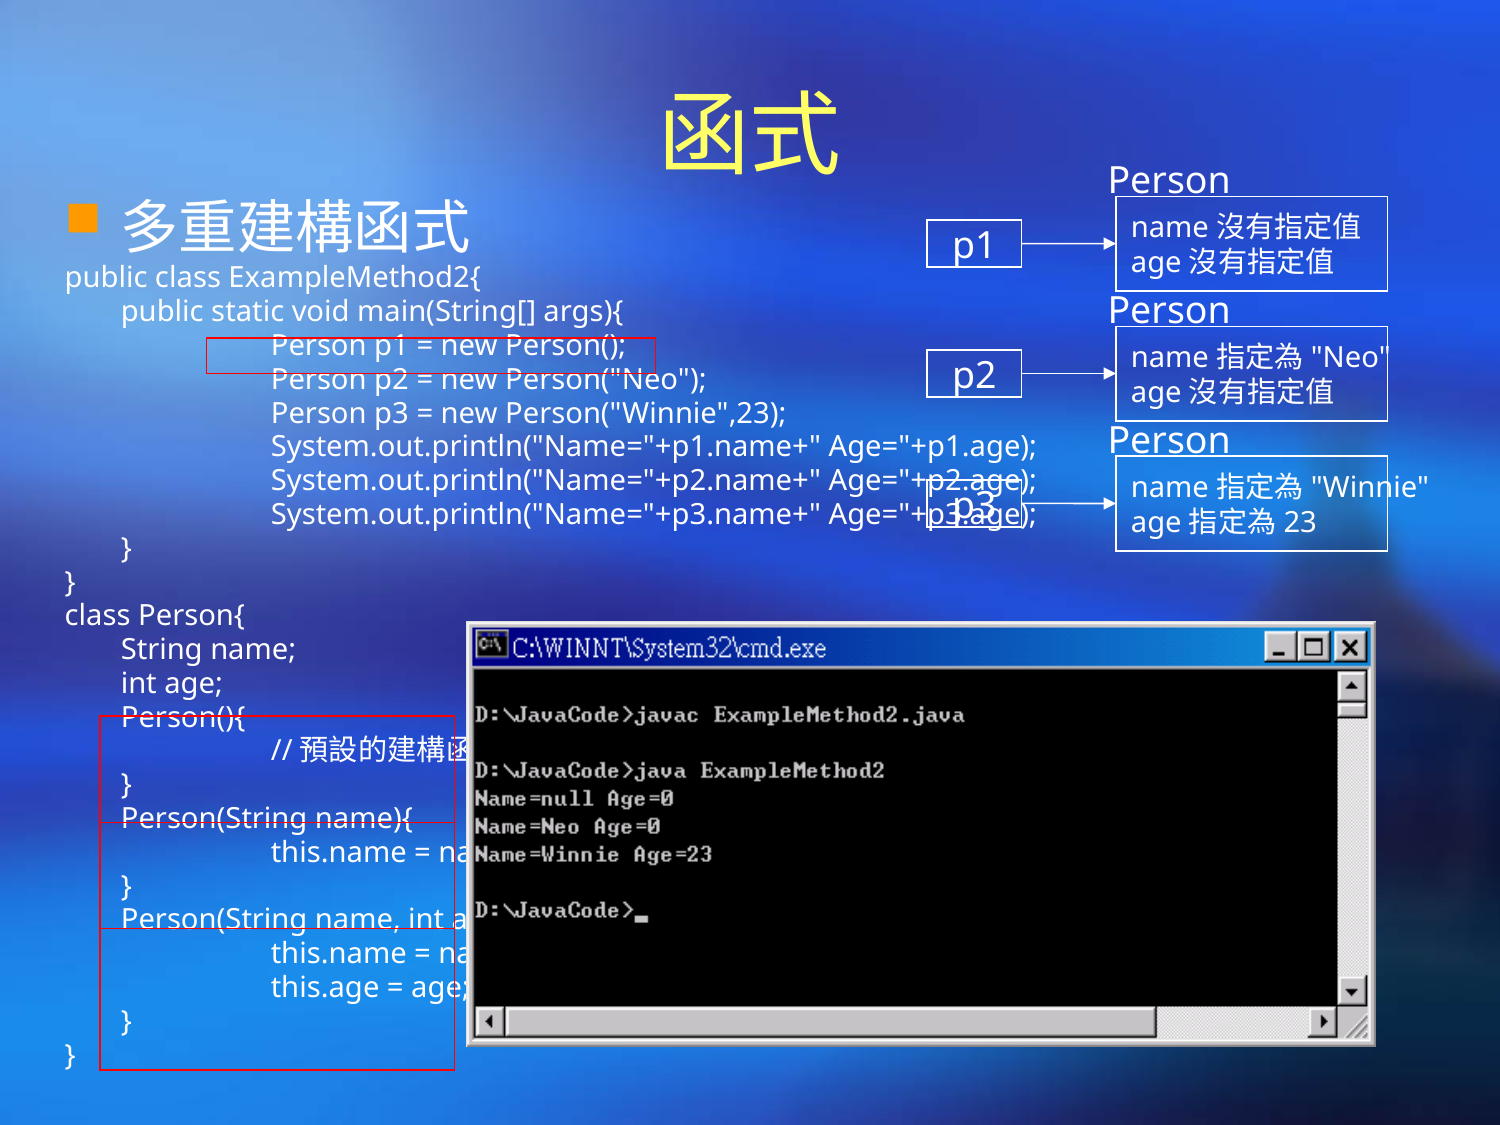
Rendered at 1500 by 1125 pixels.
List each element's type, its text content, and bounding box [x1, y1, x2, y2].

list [466, 621, 1377, 1047]
text_box p2 [927, 349, 1022, 398]
text_box p1 [927, 219, 1022, 268]
text_box Person [1116, 420, 1223, 457]
text_box [100, 928, 455, 1071]
list 多重建構函式 public class ExampleMethod2{ public static void main(String[] args){ Person p1 = new Person(); Person p2 = new Person("Neo"); Person p3 = new Person("Winnie",23); System.out.println("Name="+p1.name+" Age="+p1.age); System.out.println("Name="+p2.name+" Age="+p2.age); System.out.println("Name="+p3.name+" Age="+p3.age); } } class Person{ String name; int age; Person(){ //預設的建構函式 } Person(String name){ this.name = name; } Person(String name, int age){ this.name = name; this.age = age; } } [49, 196, 1424, 1001]
text_box Person [1116, 290, 1223, 327]
text_box [100, 716, 455, 822]
text_box Person [1116, 160, 1223, 197]
text_box name沒有指定值 age沒有指定值 [1116, 196, 1388, 291]
title 函式 [49, 37, 1451, 225]
text_box [100, 822, 455, 928]
text_box name指定為"Neo" age沒有指定值 [1116, 326, 1388, 421]
picture [0, 0, 1500, 1125]
text_box [206, 337, 656, 374]
text_box p3 [927, 479, 1022, 527]
text_box name指定為"Winnie" age指定為23 [1116, 456, 1388, 551]
